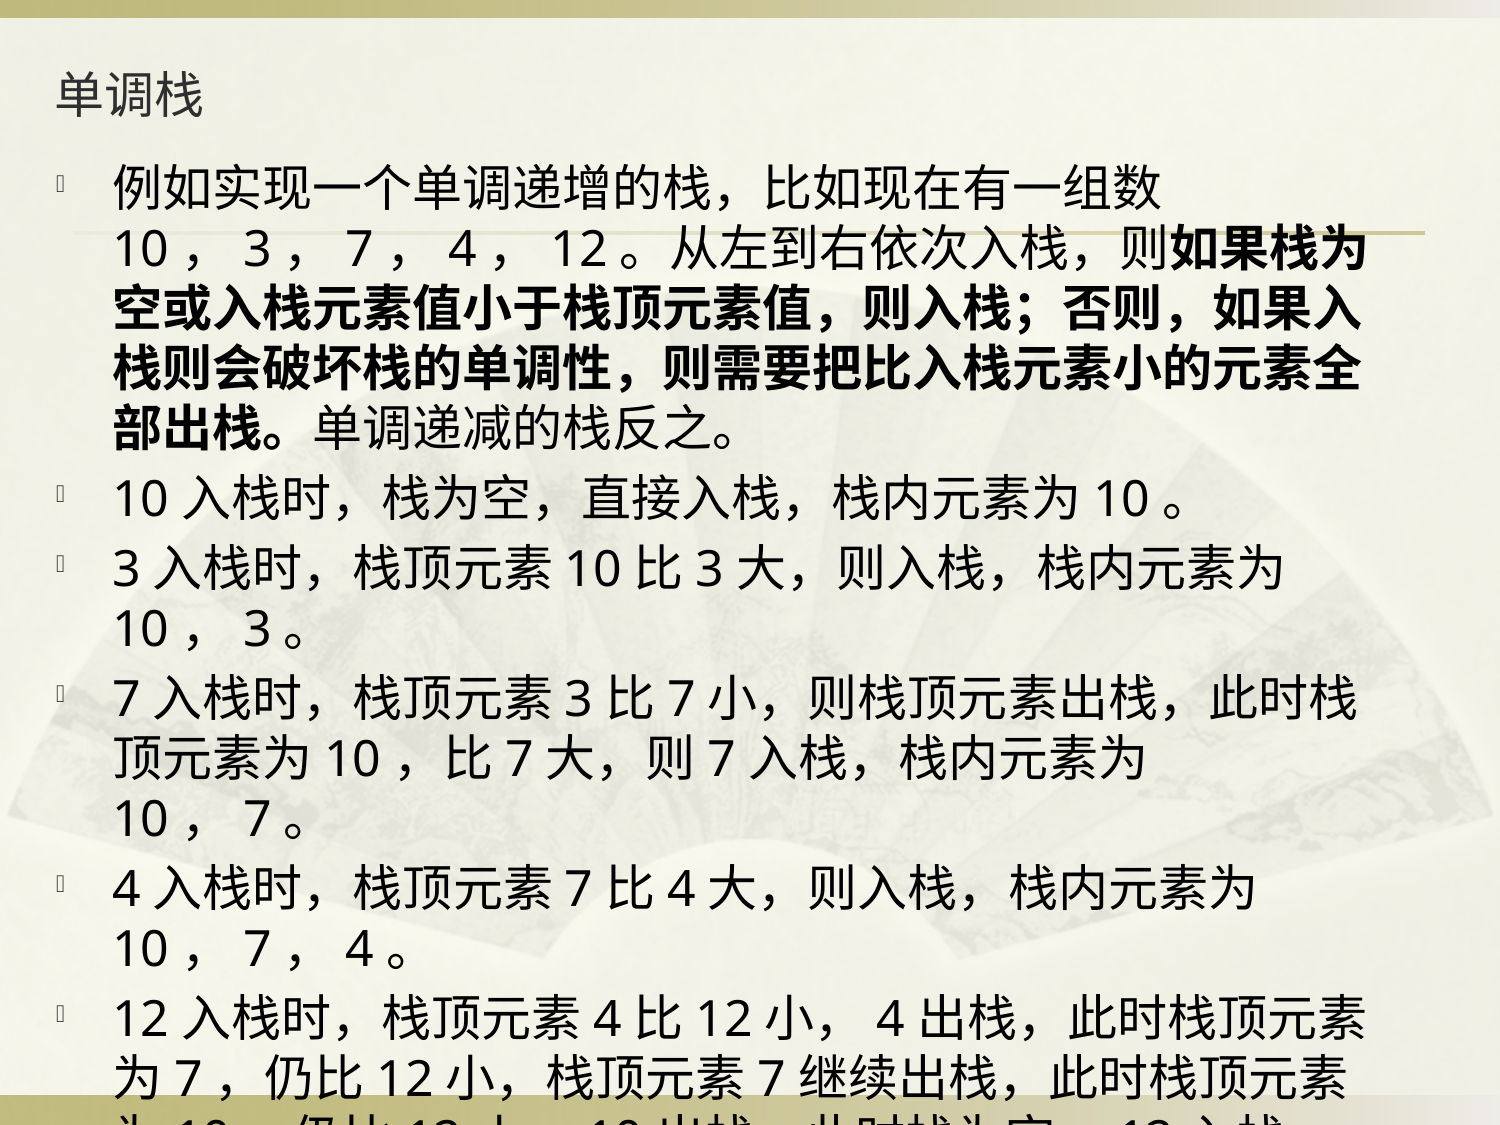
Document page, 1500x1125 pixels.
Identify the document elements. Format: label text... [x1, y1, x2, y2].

list 例如实现一个单调递增的栈，比如现在有一组数10，3，7，4，12。从左到右依次入栈，则如果栈为空或入栈元素值小于栈顶元素值，则入栈；否则，如果入栈则会破坏栈的单调性，则需要把比入栈元素小的元素全部出栈。单调递减的栈反之。 10入栈时，栈为空，直接入栈，栈内元素为10。 3入栈时，栈顶元素10比3大，则入栈，栈内元素为10，3。 7入栈时，栈顶元素3比7小，则栈顶元素出栈，此时栈顶元素为10，比7大，则7入栈，栈内元素为10，7。 4入栈时，栈顶元素7比4大，则入栈，栈内元素为10，7，4。 12入栈时，栈顶元素4比12小，4出栈，此时栈顶元素为7，仍比12小，栈顶元素7继续出栈，此时栈顶元素为10，仍比12小，10出栈，此时栈为空，12入栈，栈内元素为12。 [41, 149, 1392, 918]
title 单调栈 [0, 0, 656, 188]
